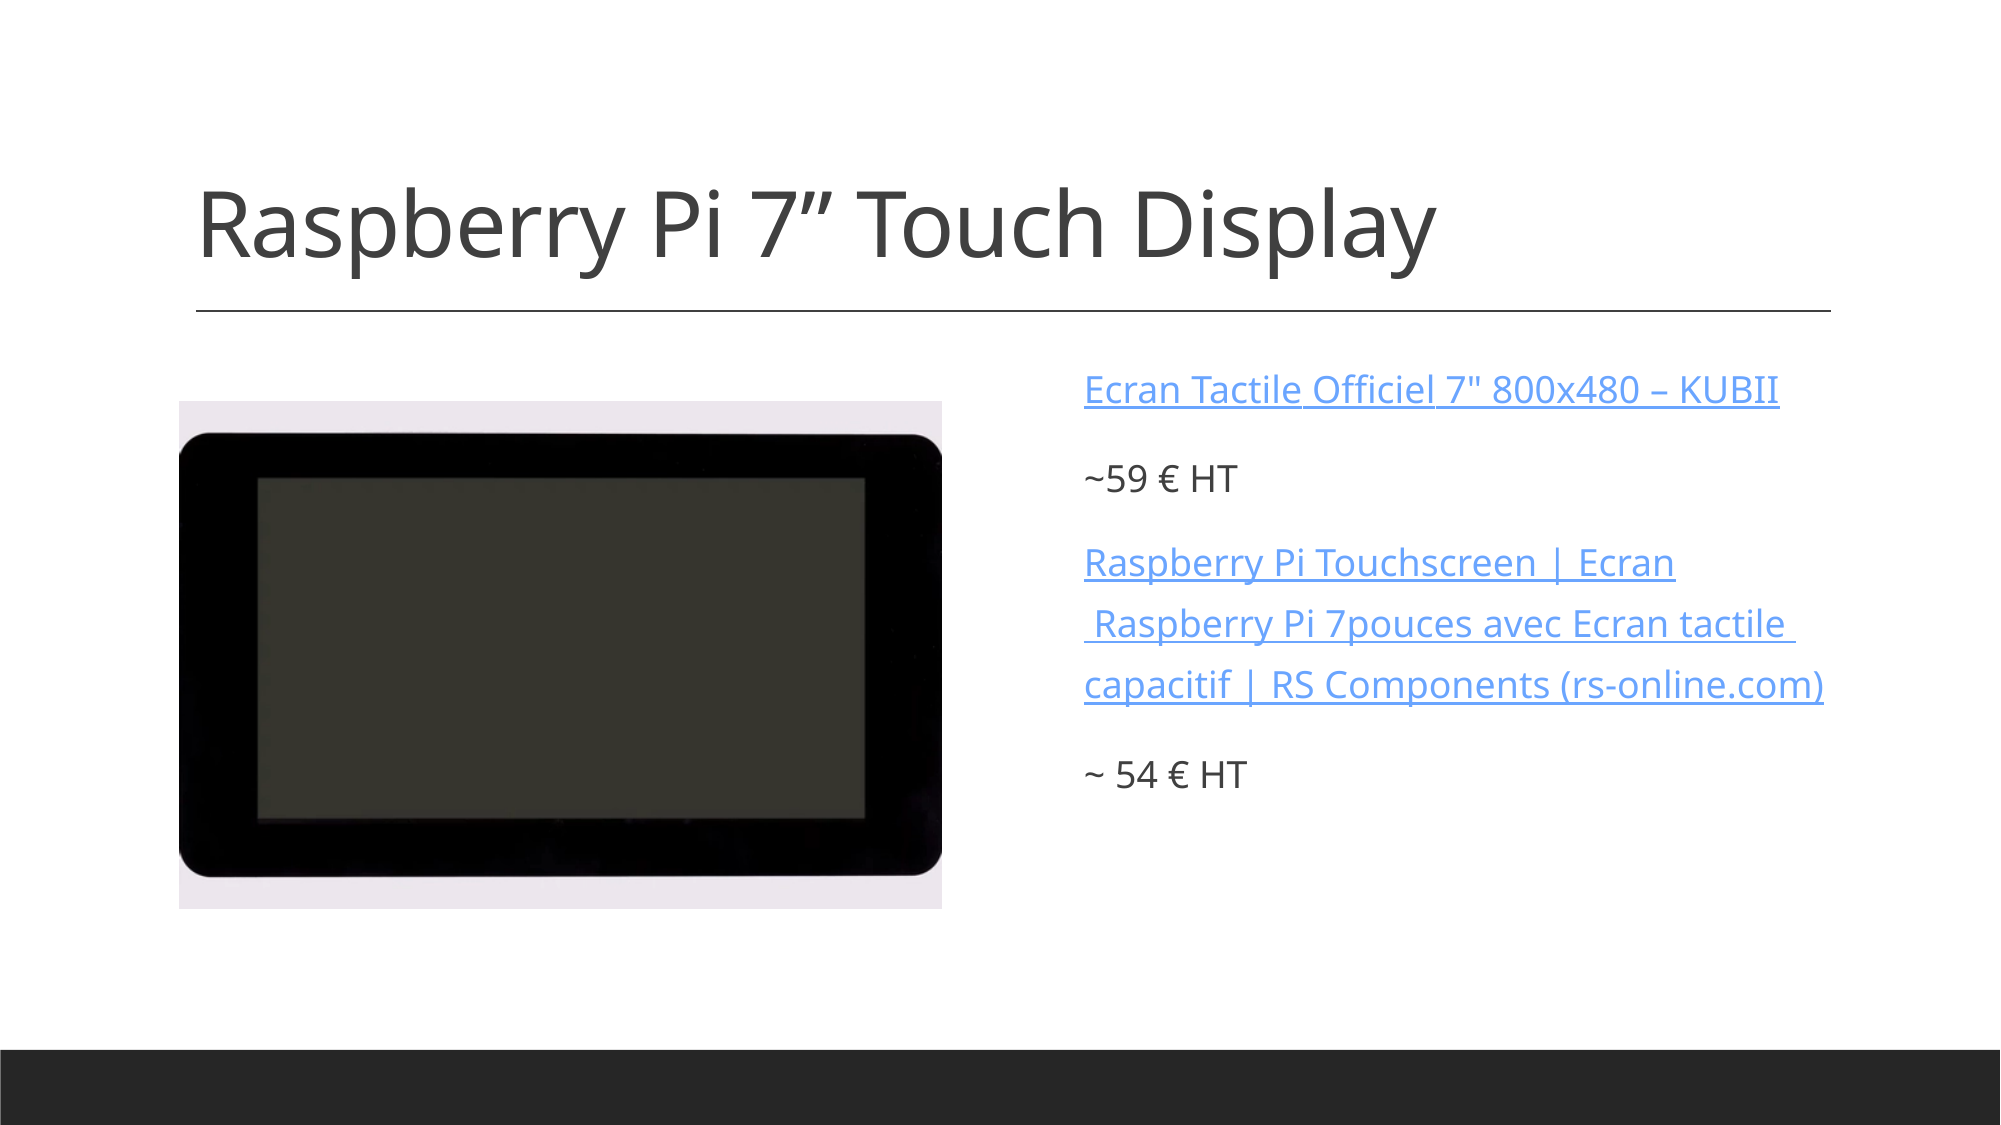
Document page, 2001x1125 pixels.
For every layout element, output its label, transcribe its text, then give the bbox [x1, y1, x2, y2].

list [179, 401, 942, 910]
title Raspberry Pi 7” Touch Display [180, 47, 1830, 285]
list Ecran Tactile Officiel 7" 800x480 – KUBII ~59 € HT Raspberry Pi Touchscreen | Ecran Raspberry Pi 7pouces avec Ecran tactile capacitif | RS Components (rs-online.com) ~ 54 € HT [1068, 347, 1830, 963]
